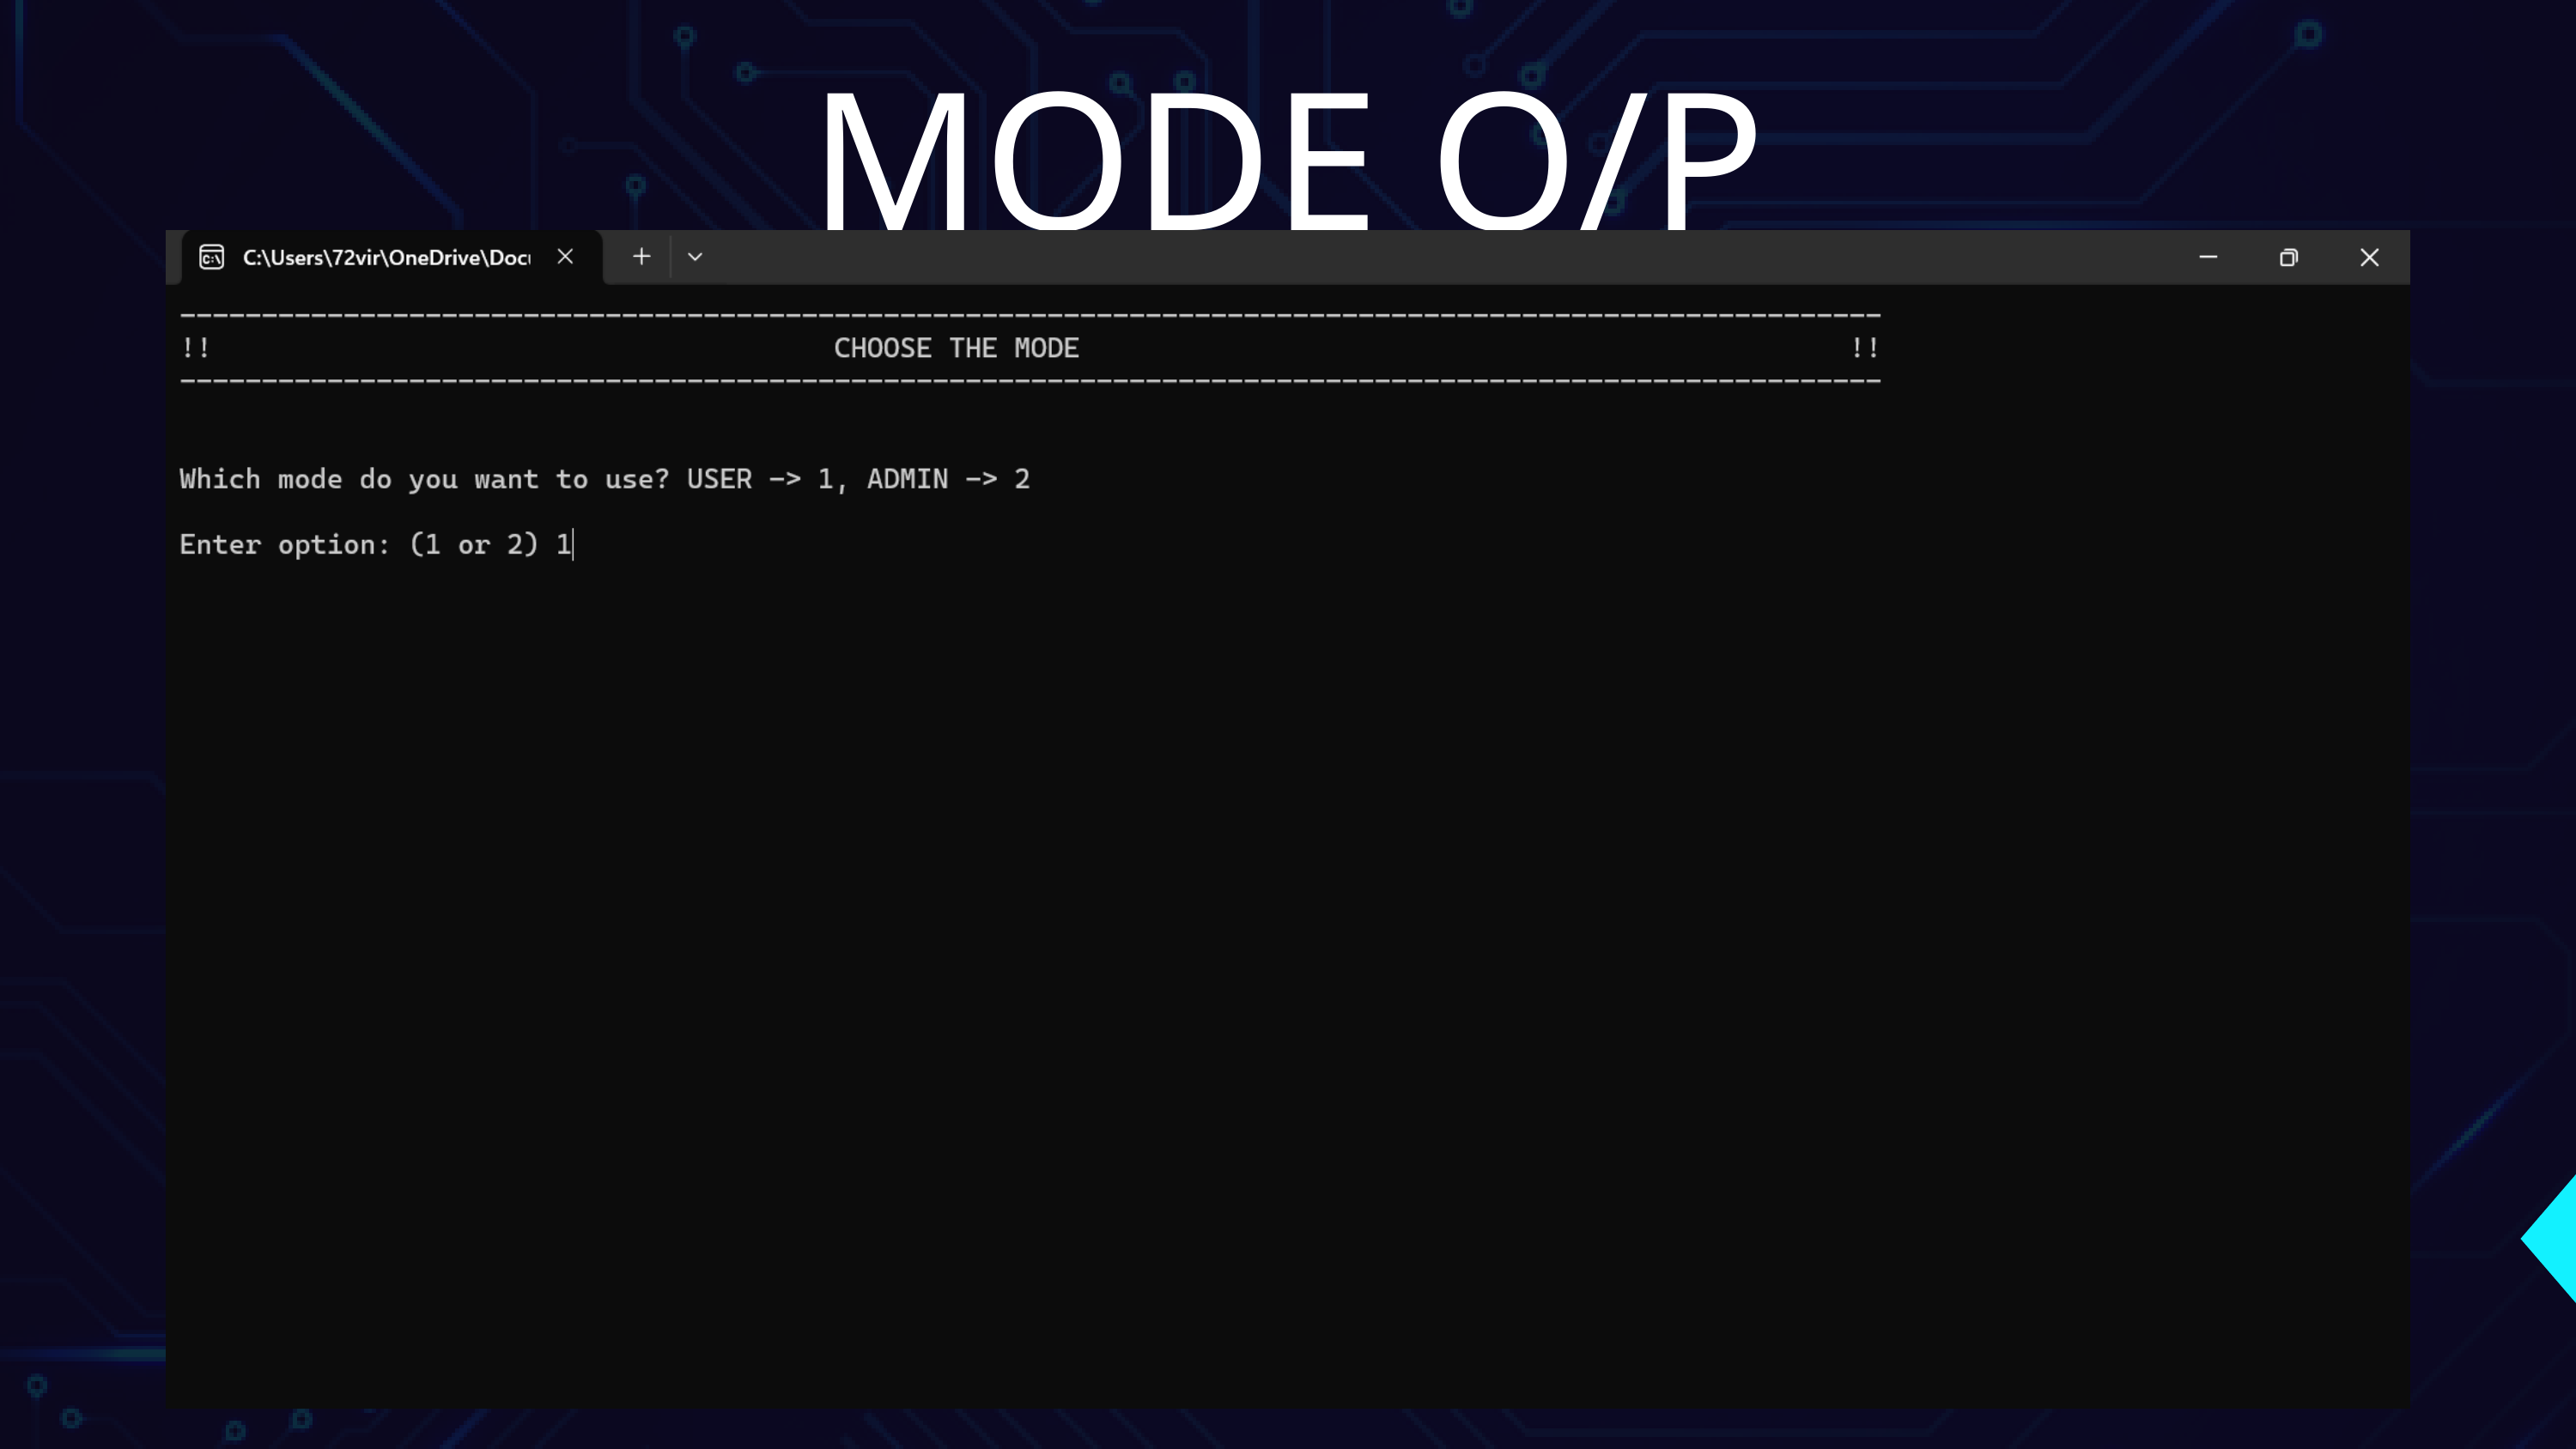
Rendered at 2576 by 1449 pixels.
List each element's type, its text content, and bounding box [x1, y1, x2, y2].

picture [166, 230, 2410, 1409]
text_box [2483, 1210, 2576, 1267]
text_box [0, 0, 2576, 1449]
text_box MODE O/P [706, 0, 1870, 228]
